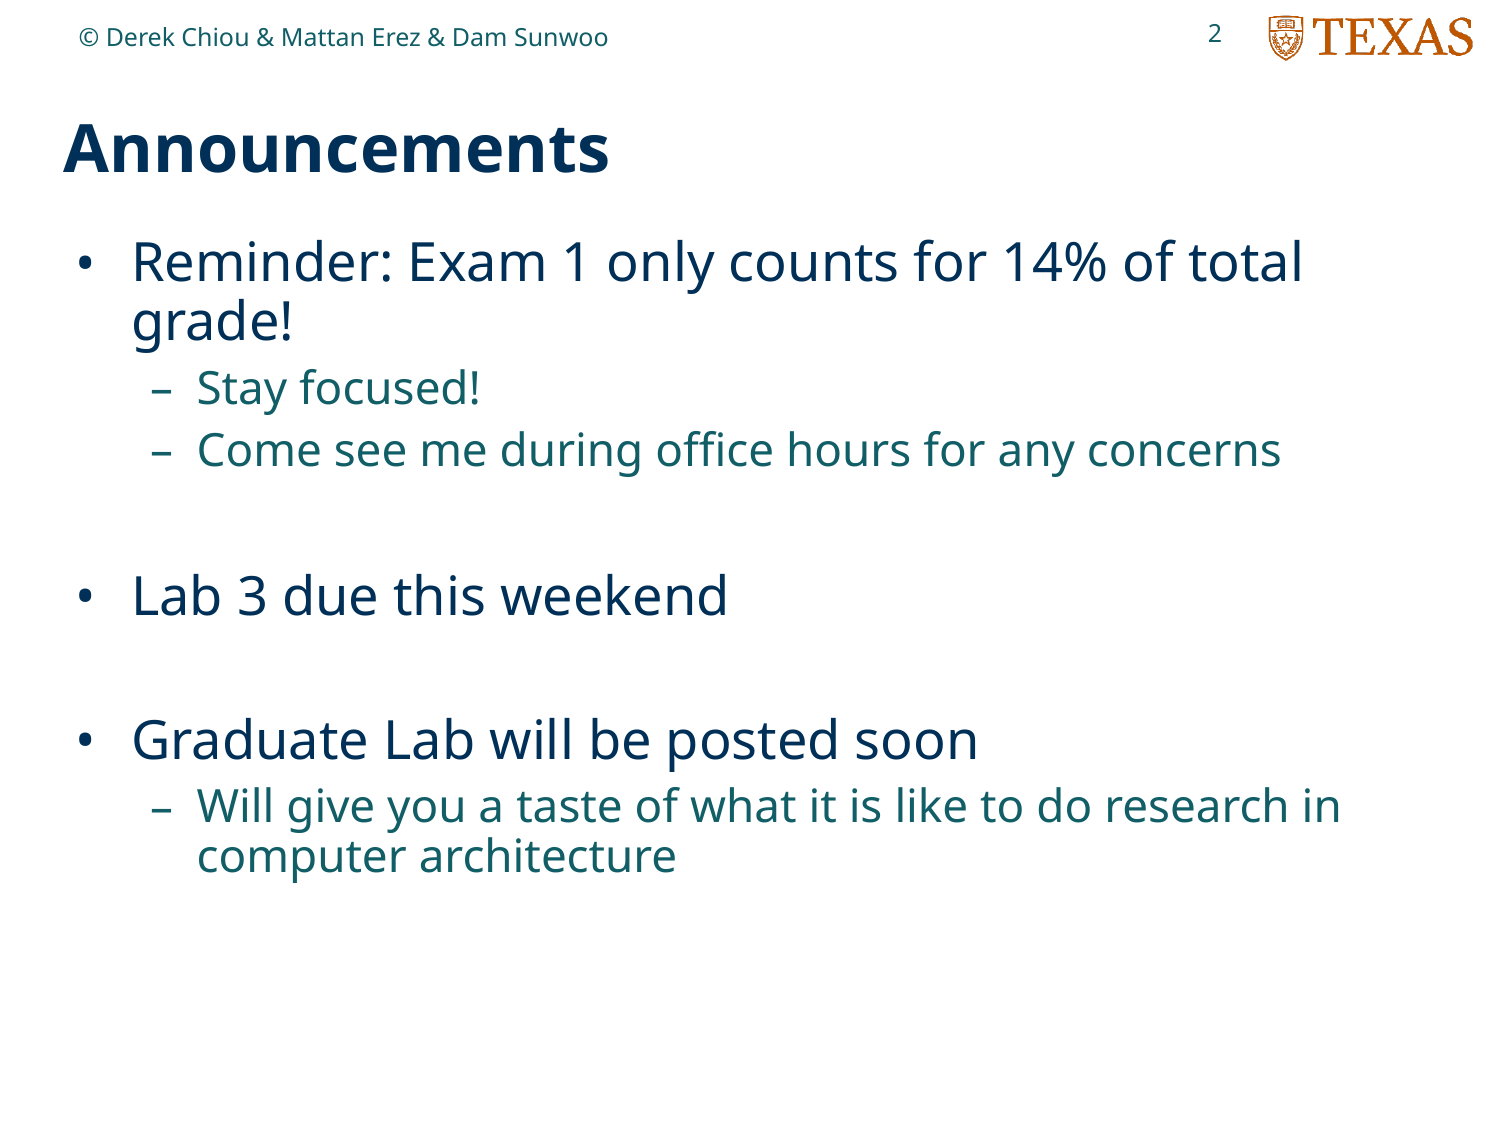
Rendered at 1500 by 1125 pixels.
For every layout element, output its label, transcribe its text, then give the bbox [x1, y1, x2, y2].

list Reminder: Exam 1 only counts for 14% of total grade! Stay focused! Come see me during office hours for any concerns Lab 3 due this weekend Graduate Lab will be posted soon Will give you a taste of what it is like to do research in computer architecture [75, 235, 1475, 1123]
slide_number 2 [1100, 0, 1238, 73]
title Announcements [63, 75, 1475, 223]
picture [1268, 12, 1474, 63]
footer © Derek Chiou & Mattan Erez & Dam Sunwoo [63, 3, 914, 73]
